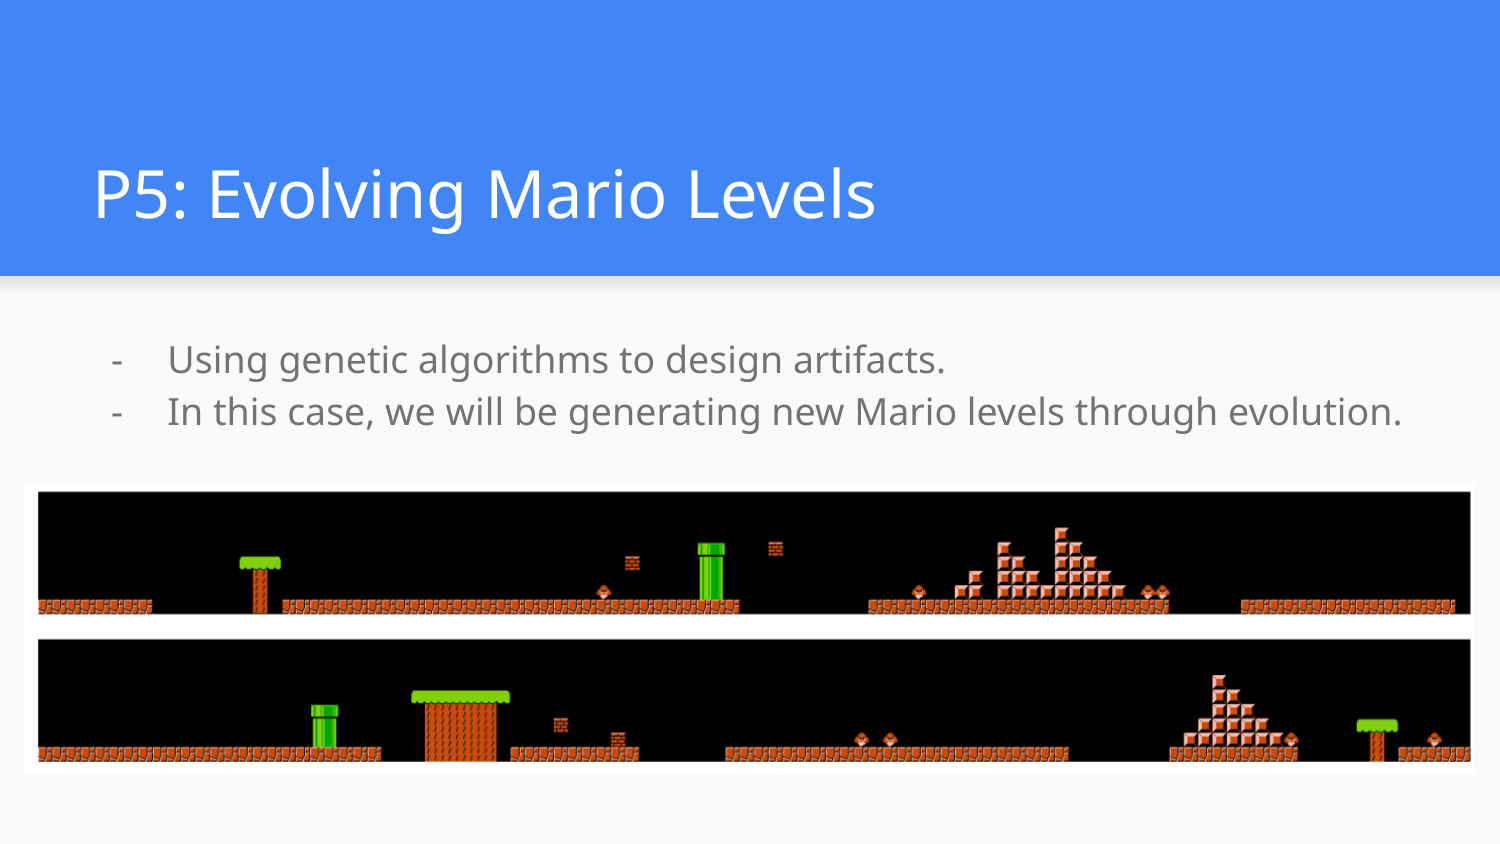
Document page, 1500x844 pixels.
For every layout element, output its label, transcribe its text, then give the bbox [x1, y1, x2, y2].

list Using genetic algorithms to design artifacts. In this case, we will be generating new Mario levels through evolution. [77, 314, 1427, 460]
picture [24, 481, 1476, 775]
title P5: Evolving Mario Levels [77, 121, 1427, 248]
